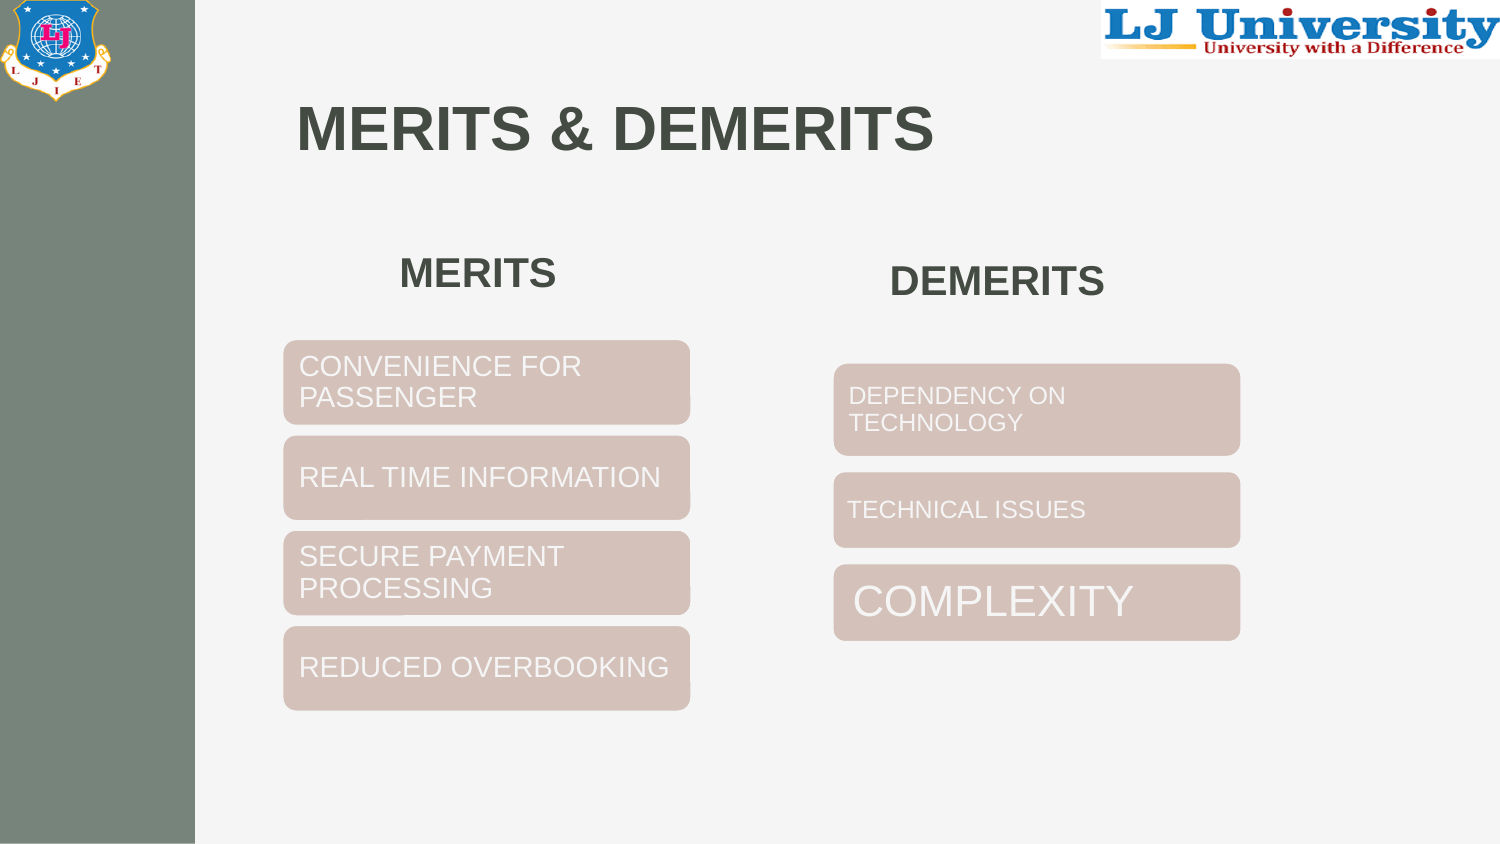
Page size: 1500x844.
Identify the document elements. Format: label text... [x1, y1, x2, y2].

picture [1101, 0, 1500, 60]
title MERITS & DEMERITS [281, 72, 1382, 167]
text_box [831, 310, 1243, 694]
subtitle DEMERITS [849, 211, 1261, 320]
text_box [281, 334, 693, 717]
subtitle MERITS [350, 219, 581, 312]
picture [0, 0, 112, 102]
